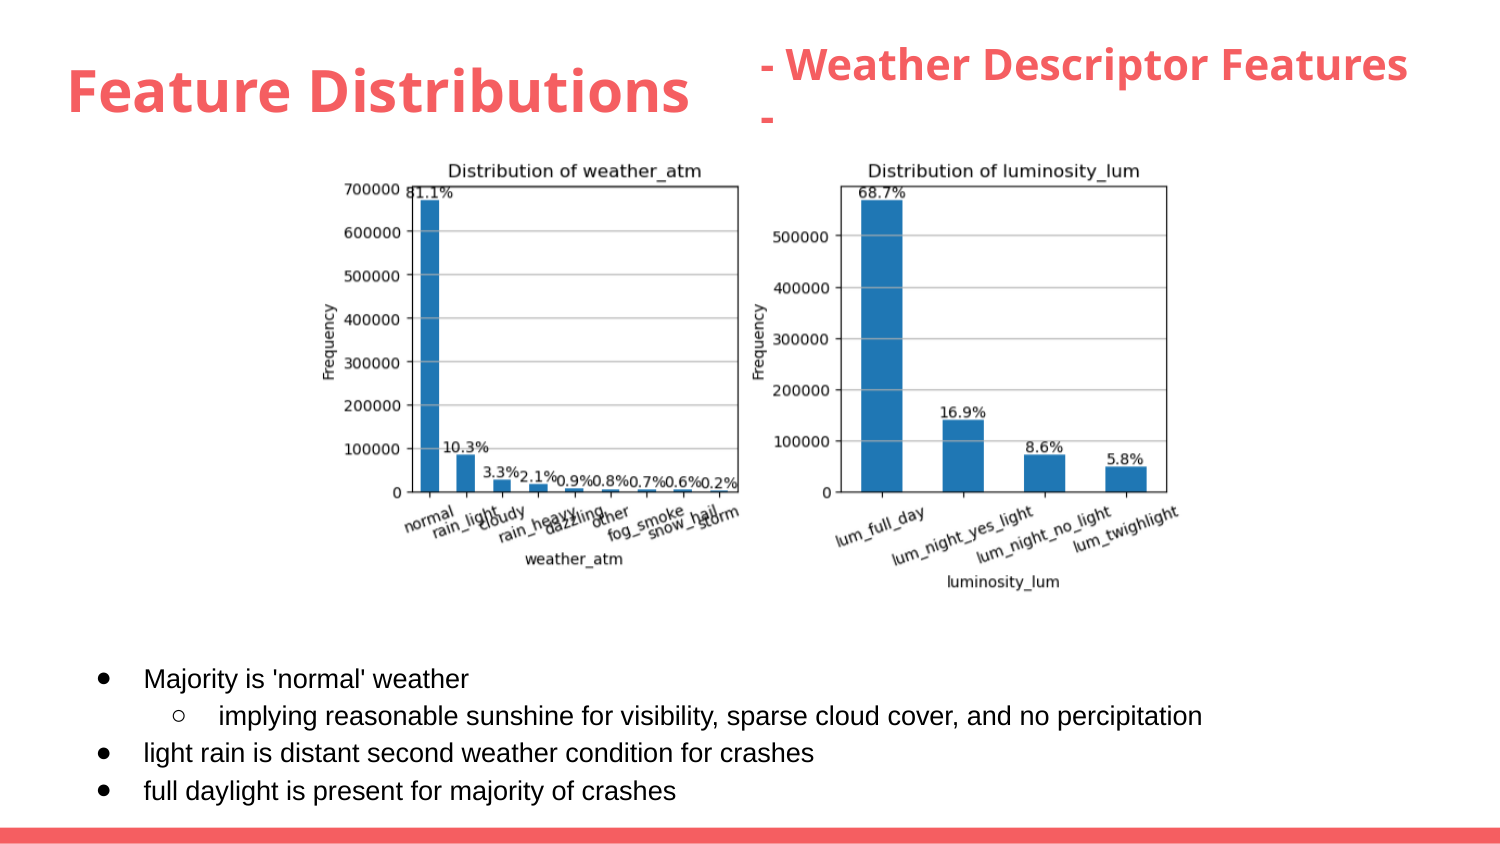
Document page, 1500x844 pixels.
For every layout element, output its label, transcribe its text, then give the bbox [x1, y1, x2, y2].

text_box Majority is 'normal' weather implying reasonable sunshine for visibility, sparse cloud cover, and no percipitation light rain is distant second weather condition for crashes full daylight is present for majority of crashes [53, 641, 1447, 821]
picture [310, 153, 1190, 599]
title Feature Distributions [51, 30, 745, 147]
title - Weather Descriptor Features - [745, 30, 1445, 147]
